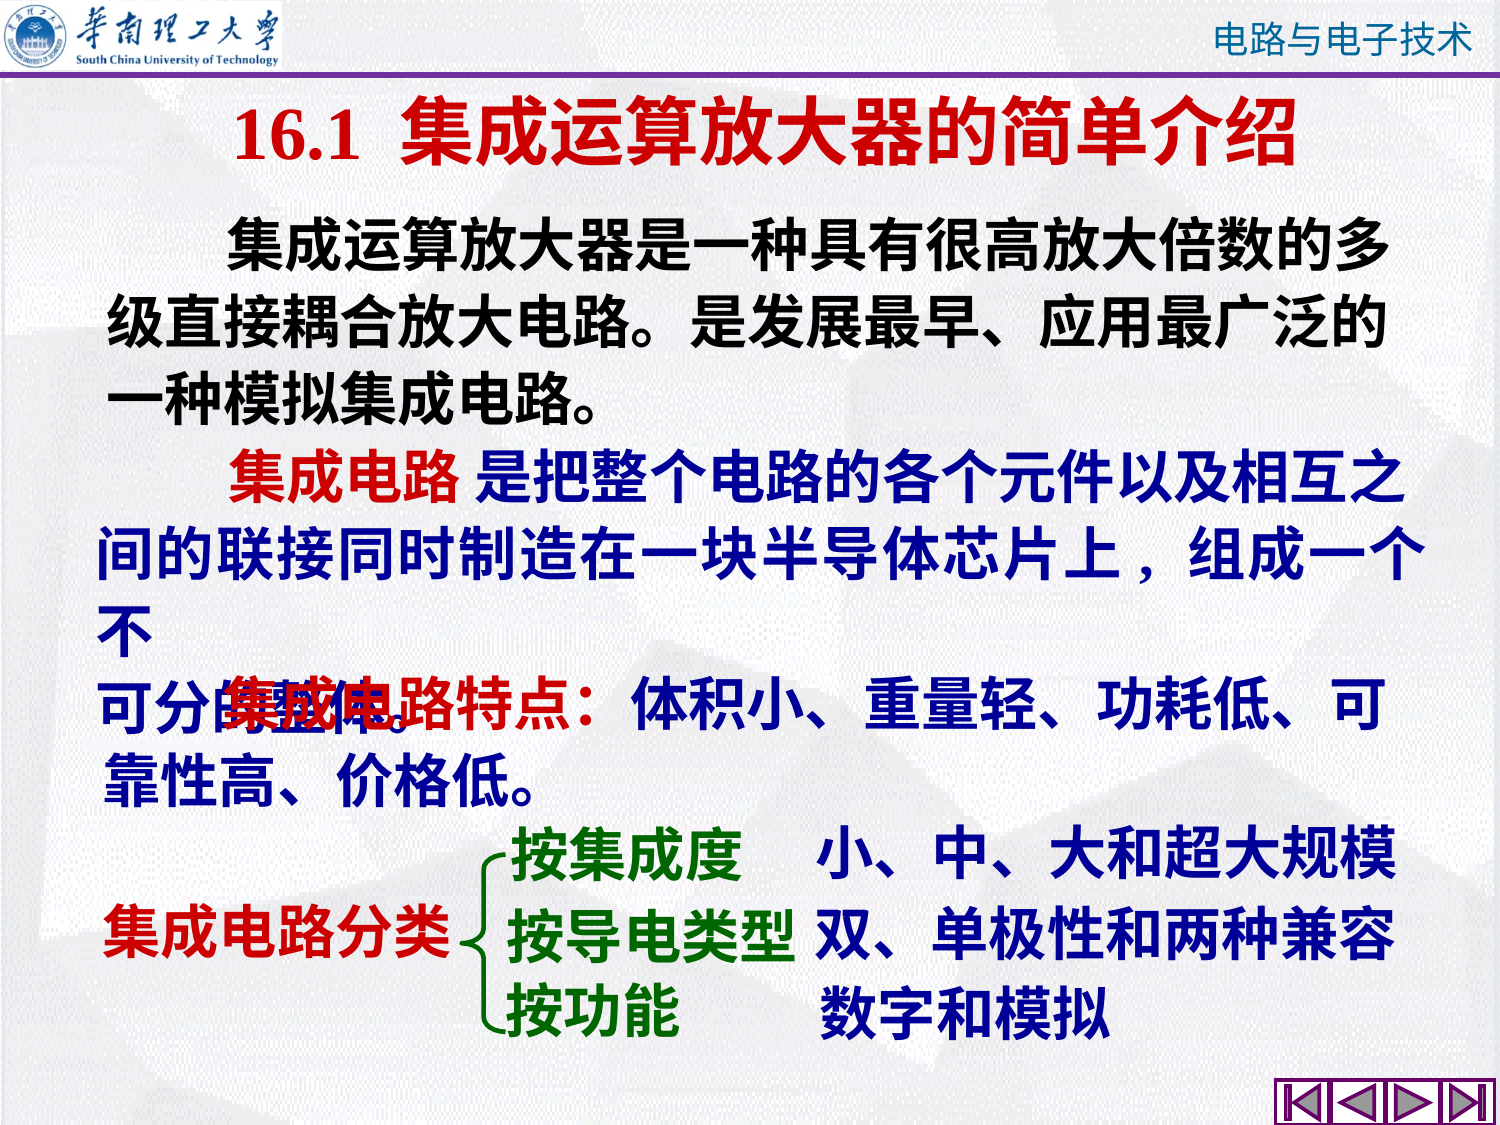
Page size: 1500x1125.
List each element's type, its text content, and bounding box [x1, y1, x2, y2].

title 16.1 集成运算放大器的简单介绍 [216, 87, 1369, 175]
text_box 集成运算放大器是一种具有很高放大倍数的多级直接耦合放大电路。是发展最早、应用最广泛的一种模拟集成电路。 [91, 193, 1417, 425]
text_box 集成电路特点：体积小、重量轻、功耗低、可 靠性高、价格低。 [87, 652, 1403, 809]
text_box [84, 809, 1415, 1055]
text_box 集成电路 是把整个电路的各个元件以及相互之 间的联接同时制造在一块半导体芯片上, 组成一个不 可分的整体。 [80, 425, 1442, 749]
picture [1, 0, 1500, 72]
picture [1, 78, 1500, 1125]
